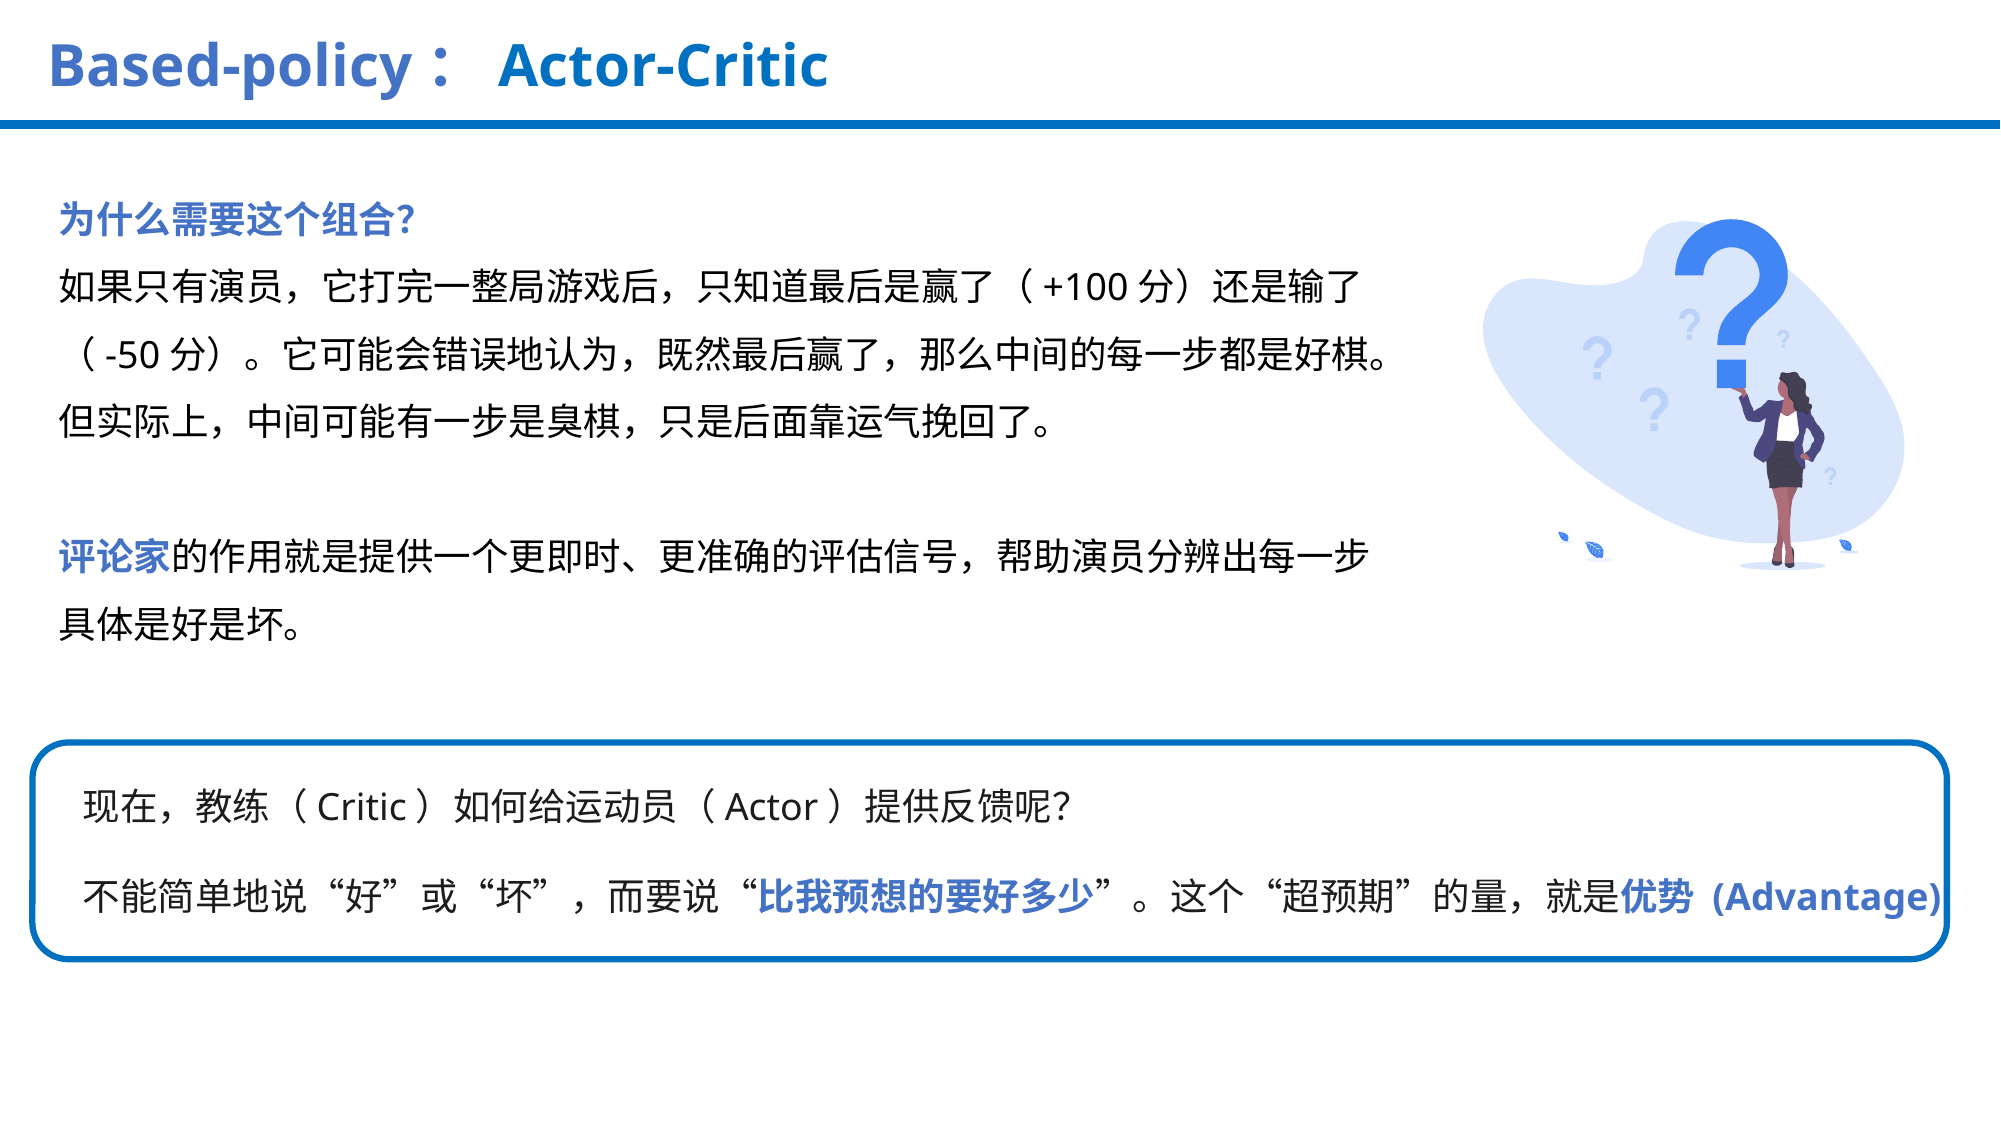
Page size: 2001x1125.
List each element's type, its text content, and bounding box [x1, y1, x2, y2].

text_box 为什么需要这个组合？ 如果只有演员，它打完一整局游戏后，只知道最后是赢了（+100分）还是输了（-50分）。它可能会错误地认为，既然最后赢了，那么中间的每一步都是好棋。但实际上，中间可能有一步是臭棋，只是后面靠运气挽回了。 评论家的作用就是提供一个更即时、更准确的评估信号，帮助演员分辨出每一步具体是好是坏。 [43, 165, 1388, 653]
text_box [1482, 216, 1913, 571]
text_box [32, 742, 2000, 960]
title Based-policy：Actor-Critic [32, 10, 1758, 125]
